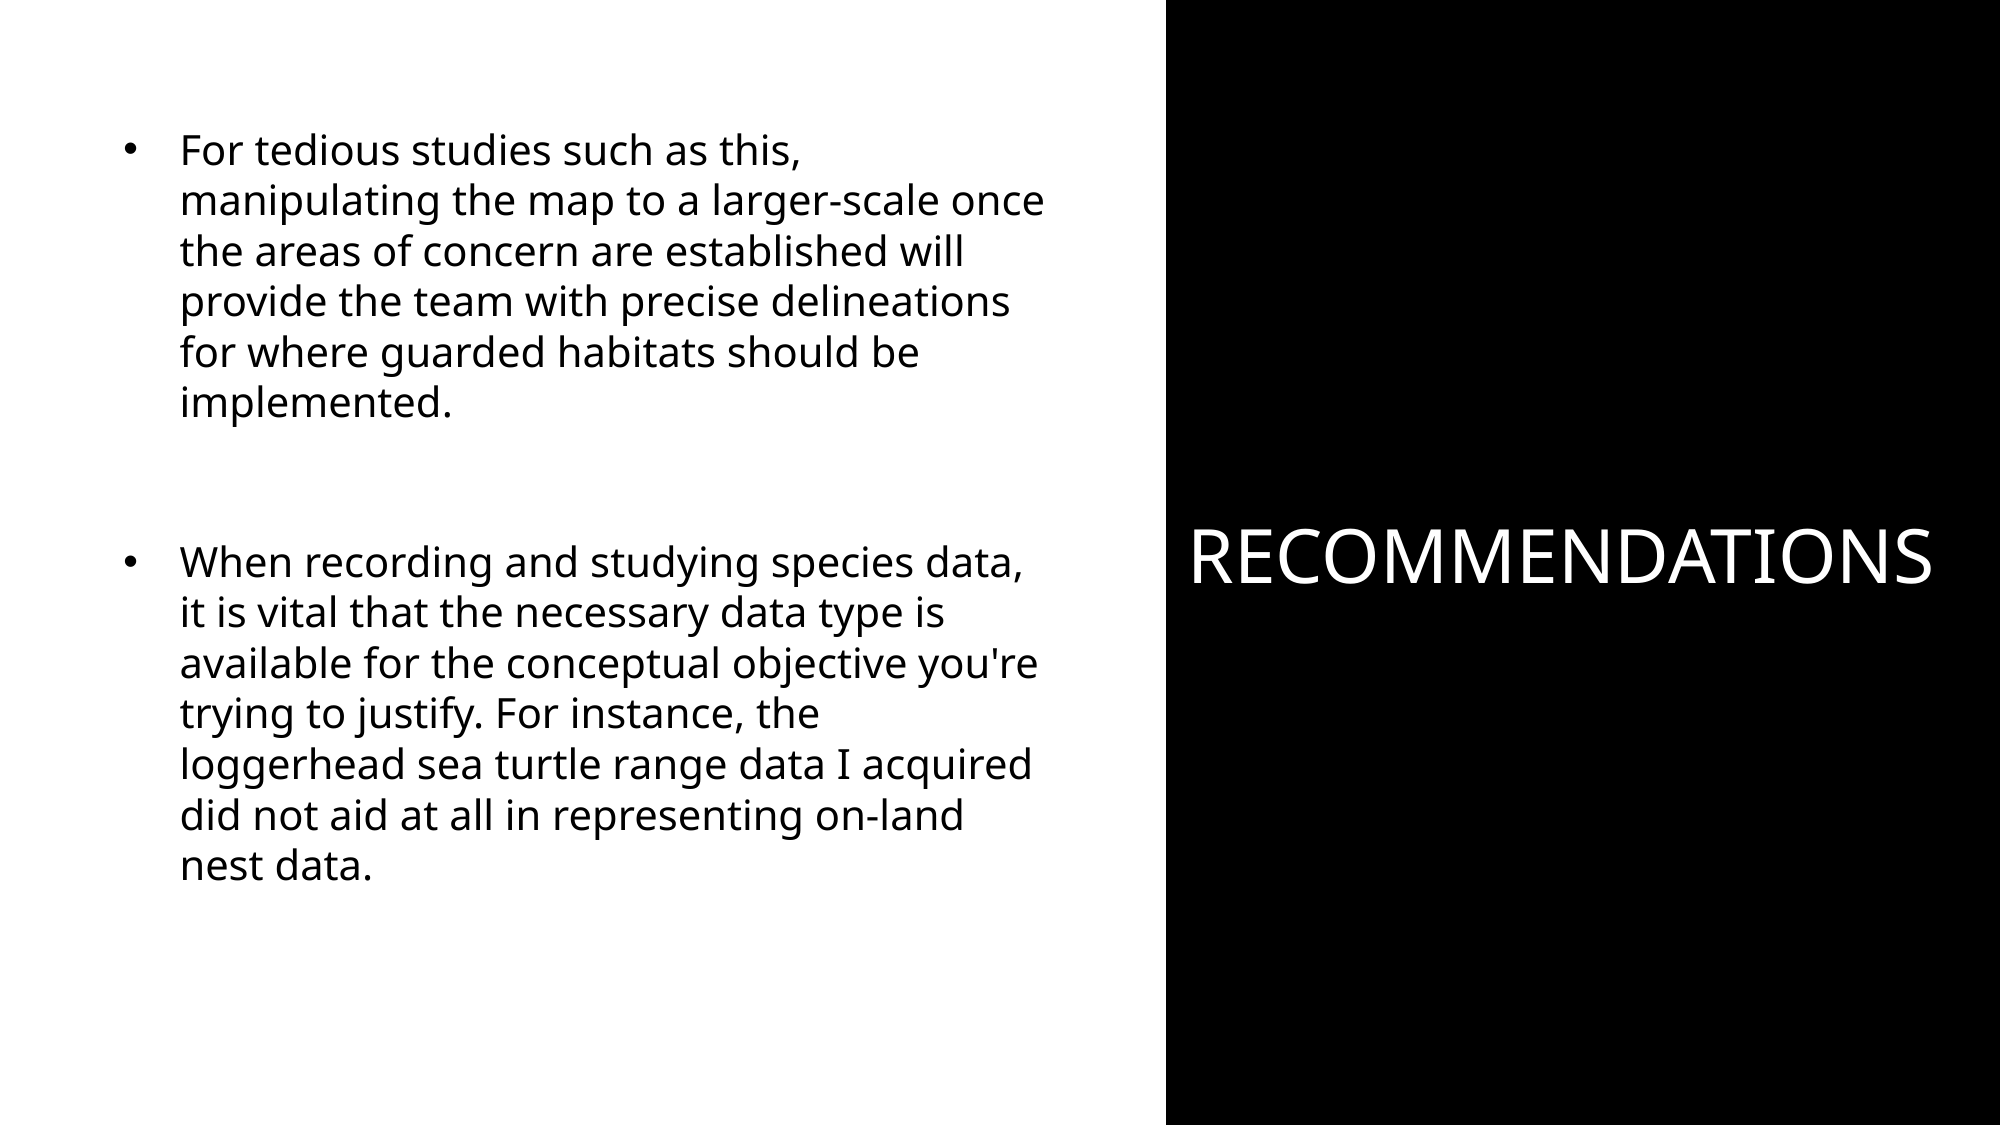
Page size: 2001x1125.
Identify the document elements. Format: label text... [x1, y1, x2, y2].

list For tedious studies such as this, manipulating the map to a larger-scale once the areas of concern are established will provide the team with precise delineations for where guarded habitats should be implemented. When recording and studying species data, it is vital that the necessary data type is available for the conceptual objective you're trying to justify. For instance, the loggerhead sea turtle range data I acquired did not aid at all in representing on-land nest data. [108, 107, 1063, 1011]
title RECOMMENDATIONS [1172, 274, 2000, 845]
